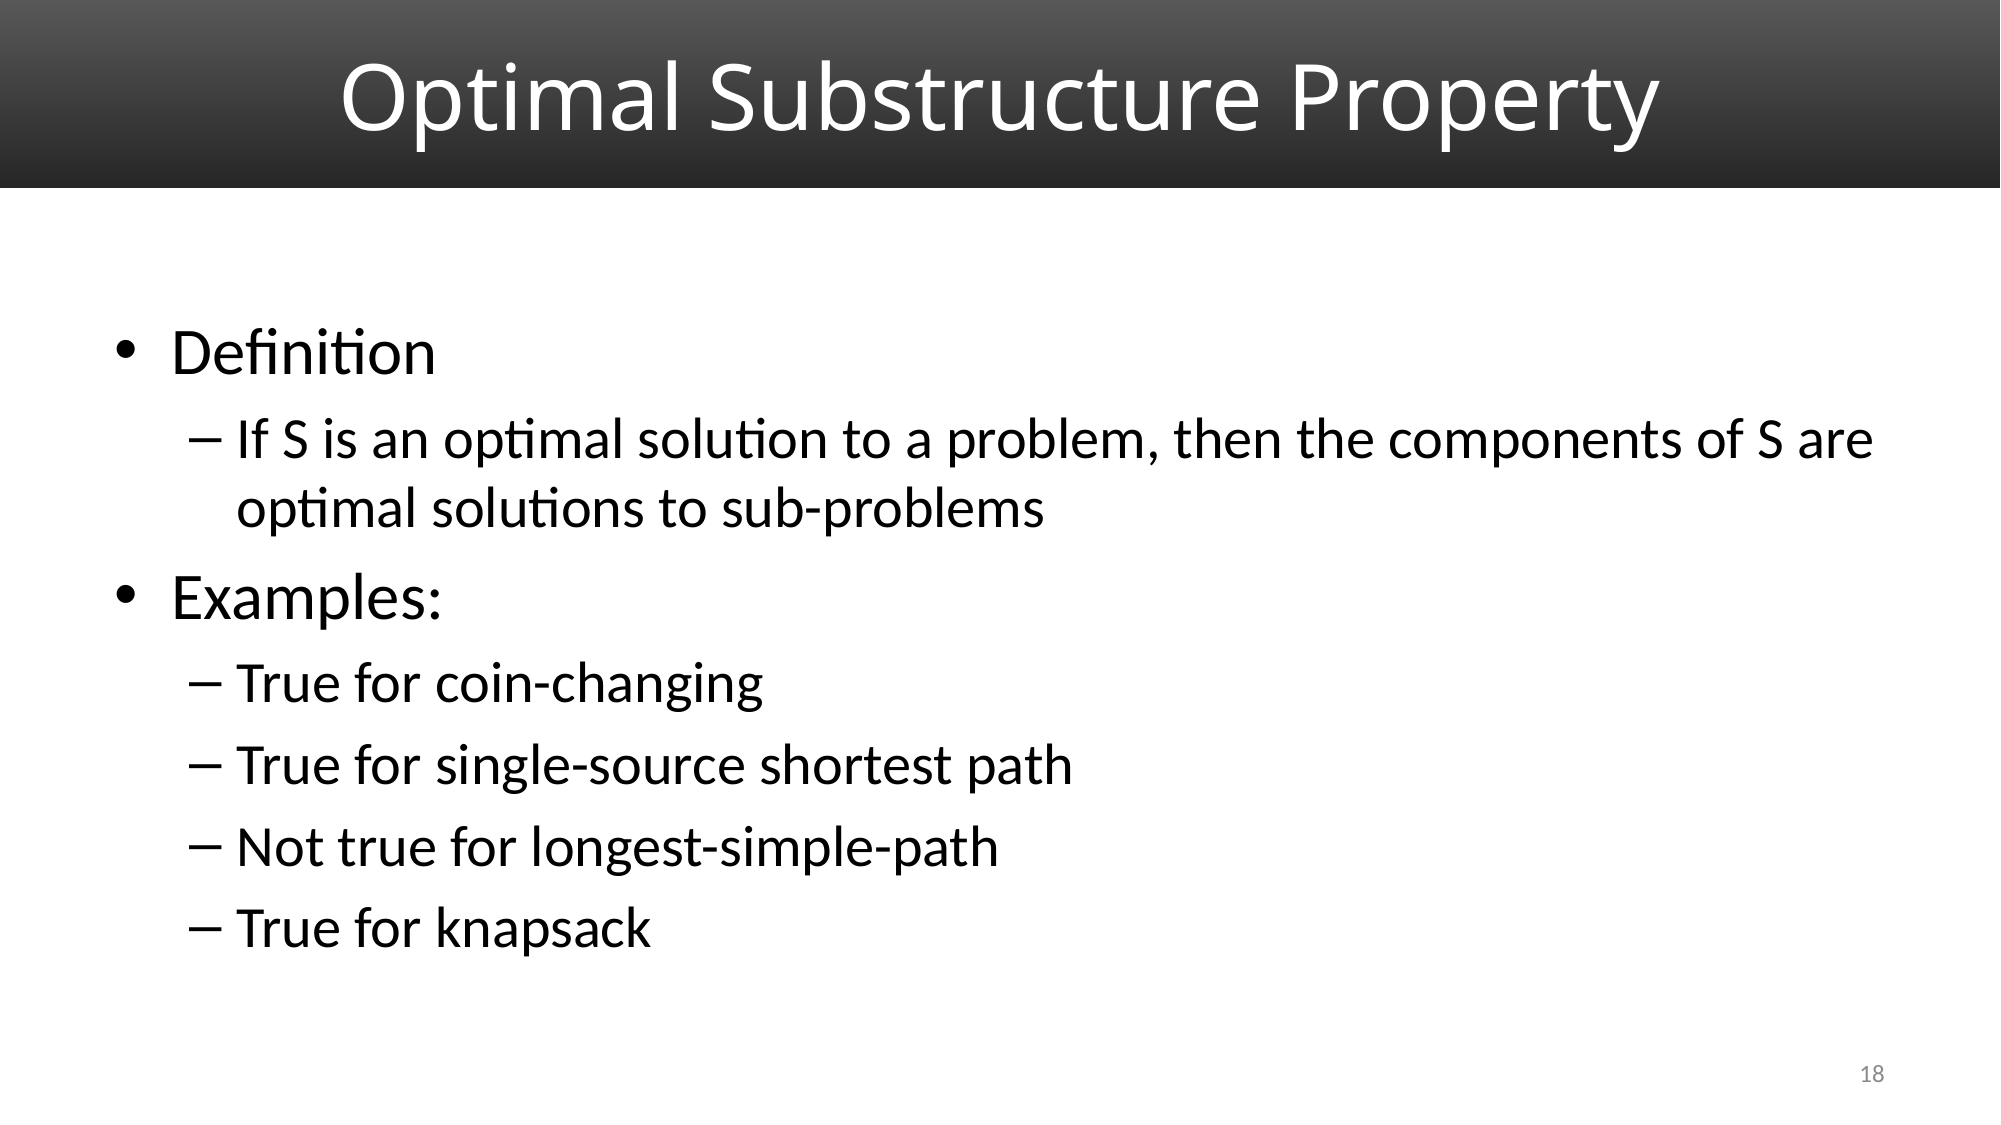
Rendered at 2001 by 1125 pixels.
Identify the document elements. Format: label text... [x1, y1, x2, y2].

slide_number 18 [1433, 1042, 1900, 1103]
title Optimal Substructure Property [99, 24, 1900, 163]
list Definition If S is an optimal solution to a problem, then the components of S are optimal solutions to sub-problems Examples: True for coin-changing True for single-source shortest path Not true for longest-simple-path True for knapsack [99, 262, 1900, 1005]
